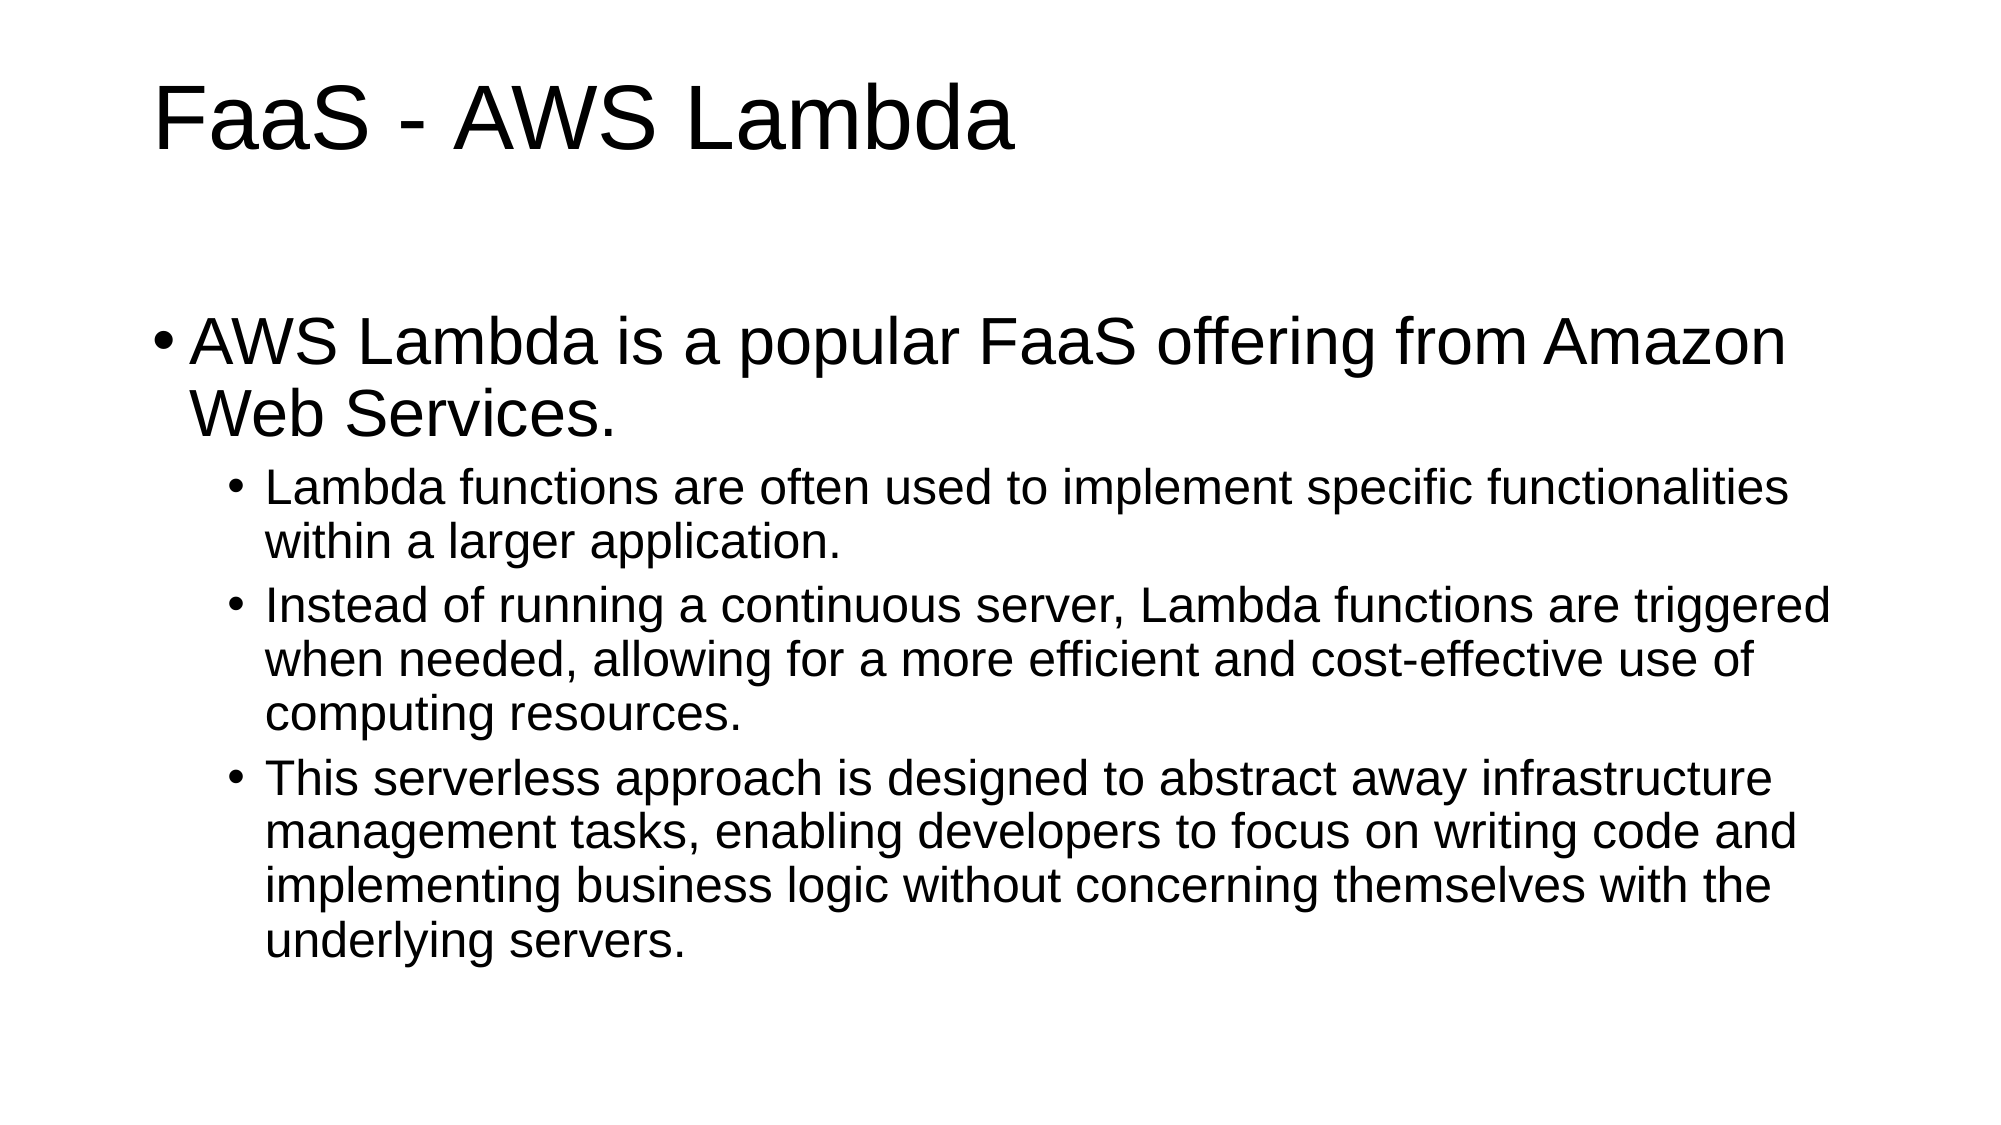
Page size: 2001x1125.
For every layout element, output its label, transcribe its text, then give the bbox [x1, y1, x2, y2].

list AWS Lambda is a popular FaaS offering from Amazon Web Services. Lambda functions are often used to implement specific functionalities within a larger application. Instead of running a continuous server, Lambda functions are triggered when needed, allowing for a more efficient and cost-effective use of computing resources. This serverless approach is designed to abstract away infrastructure management tasks, enabling developers to focus on writing code and implementing business logic without concerning themselves with the underlying servers. [137, 299, 1863, 1014]
title FaaS - AWS Lambda [137, 30, 1863, 209]
